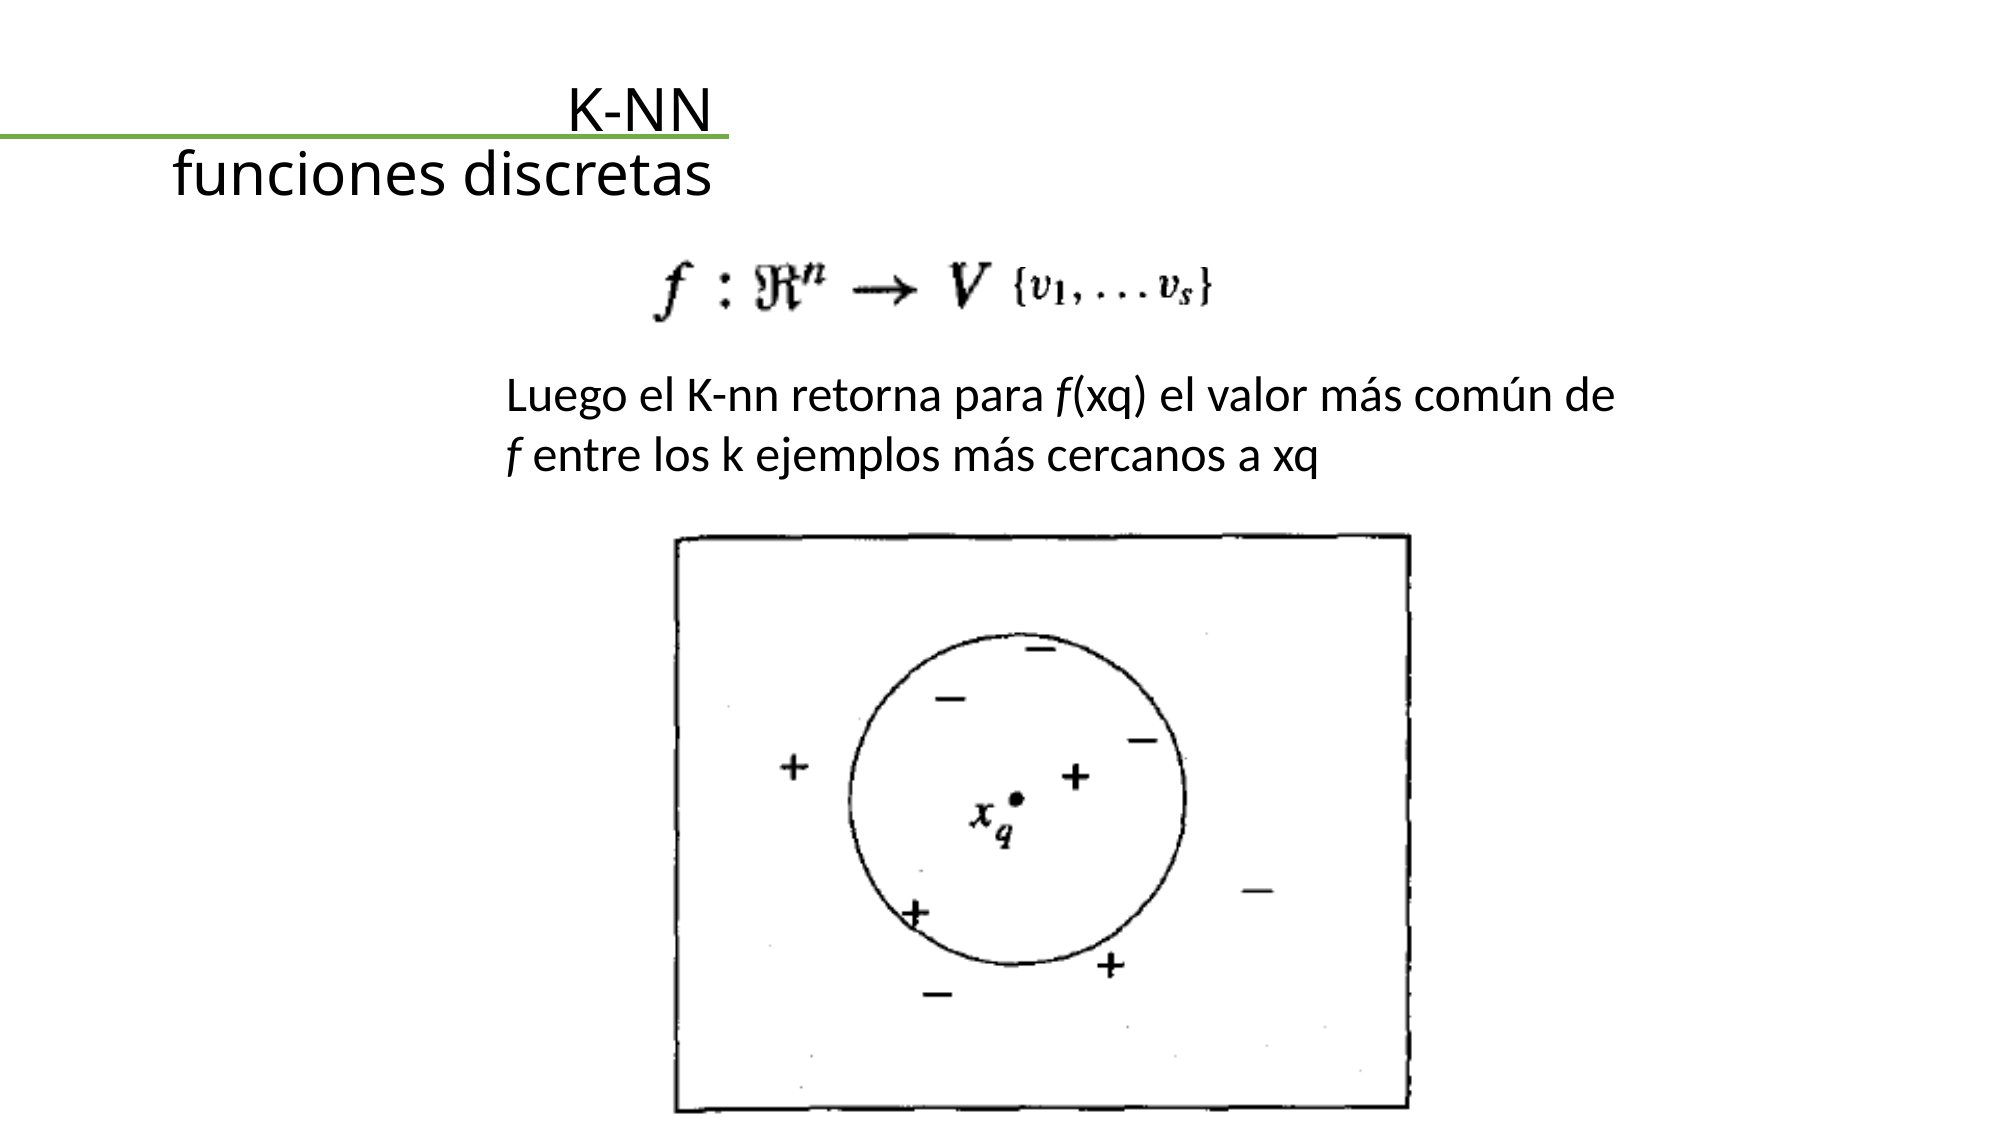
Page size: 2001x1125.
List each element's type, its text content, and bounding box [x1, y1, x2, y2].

title K-NN funciones discretas [52, 71, 729, 134]
text_box Luego el K-nn retorna para f(xq) el valor más común de f entre los k ejemplos más cercanos a xq [491, 354, 1643, 489]
picture [649, 504, 1441, 1125]
picture [633, 245, 1217, 333]
title K-NN funciones discretas [52, 139, 729, 289]
